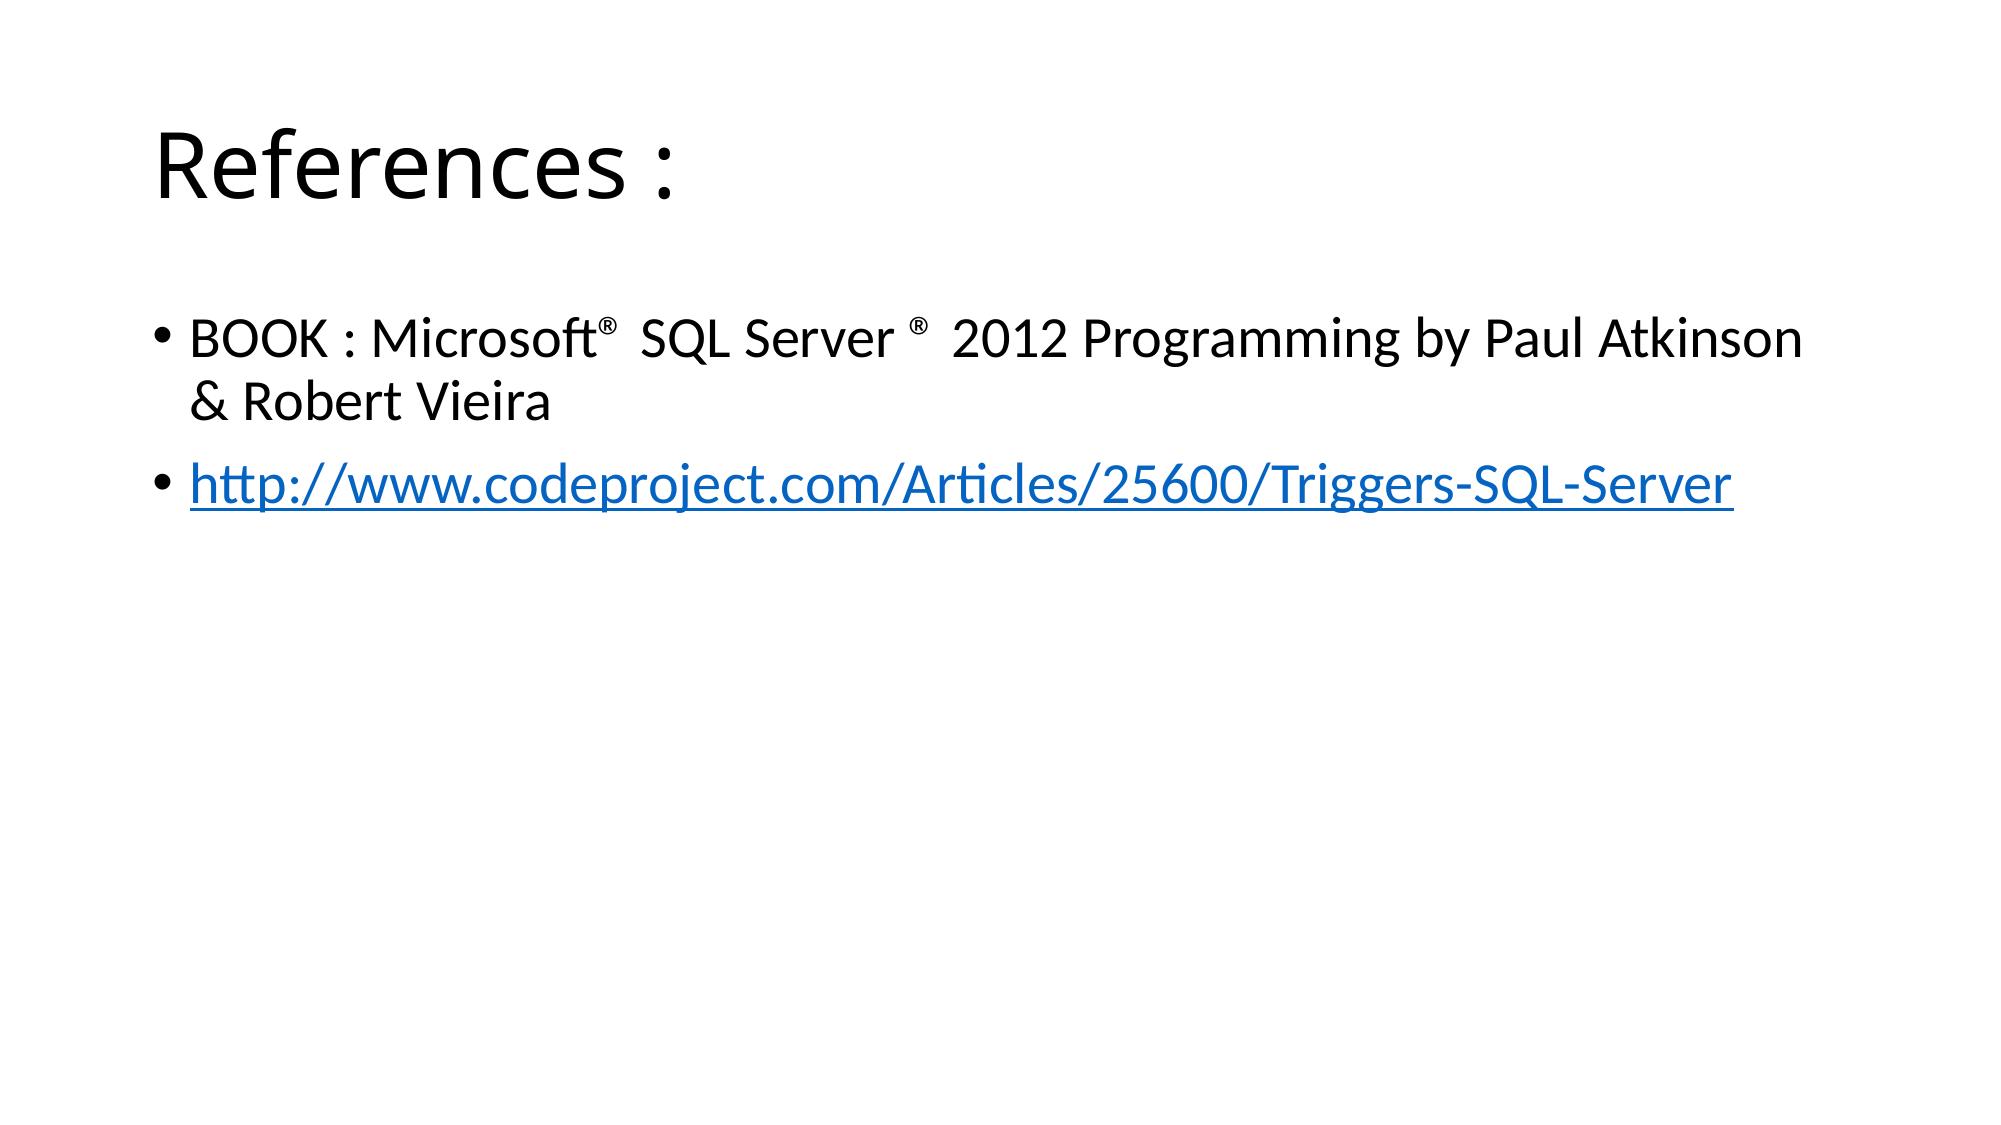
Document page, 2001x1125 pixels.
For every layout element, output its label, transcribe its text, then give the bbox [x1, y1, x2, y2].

list BOOK : Microsoft® SQL Server ® 2012 Programming by Paul Atkinson & Robert Vieira http://www.codeproject.com/Articles/25600/Triggers-SQL-Server [137, 299, 1863, 1014]
title References : [137, 59, 1863, 278]
